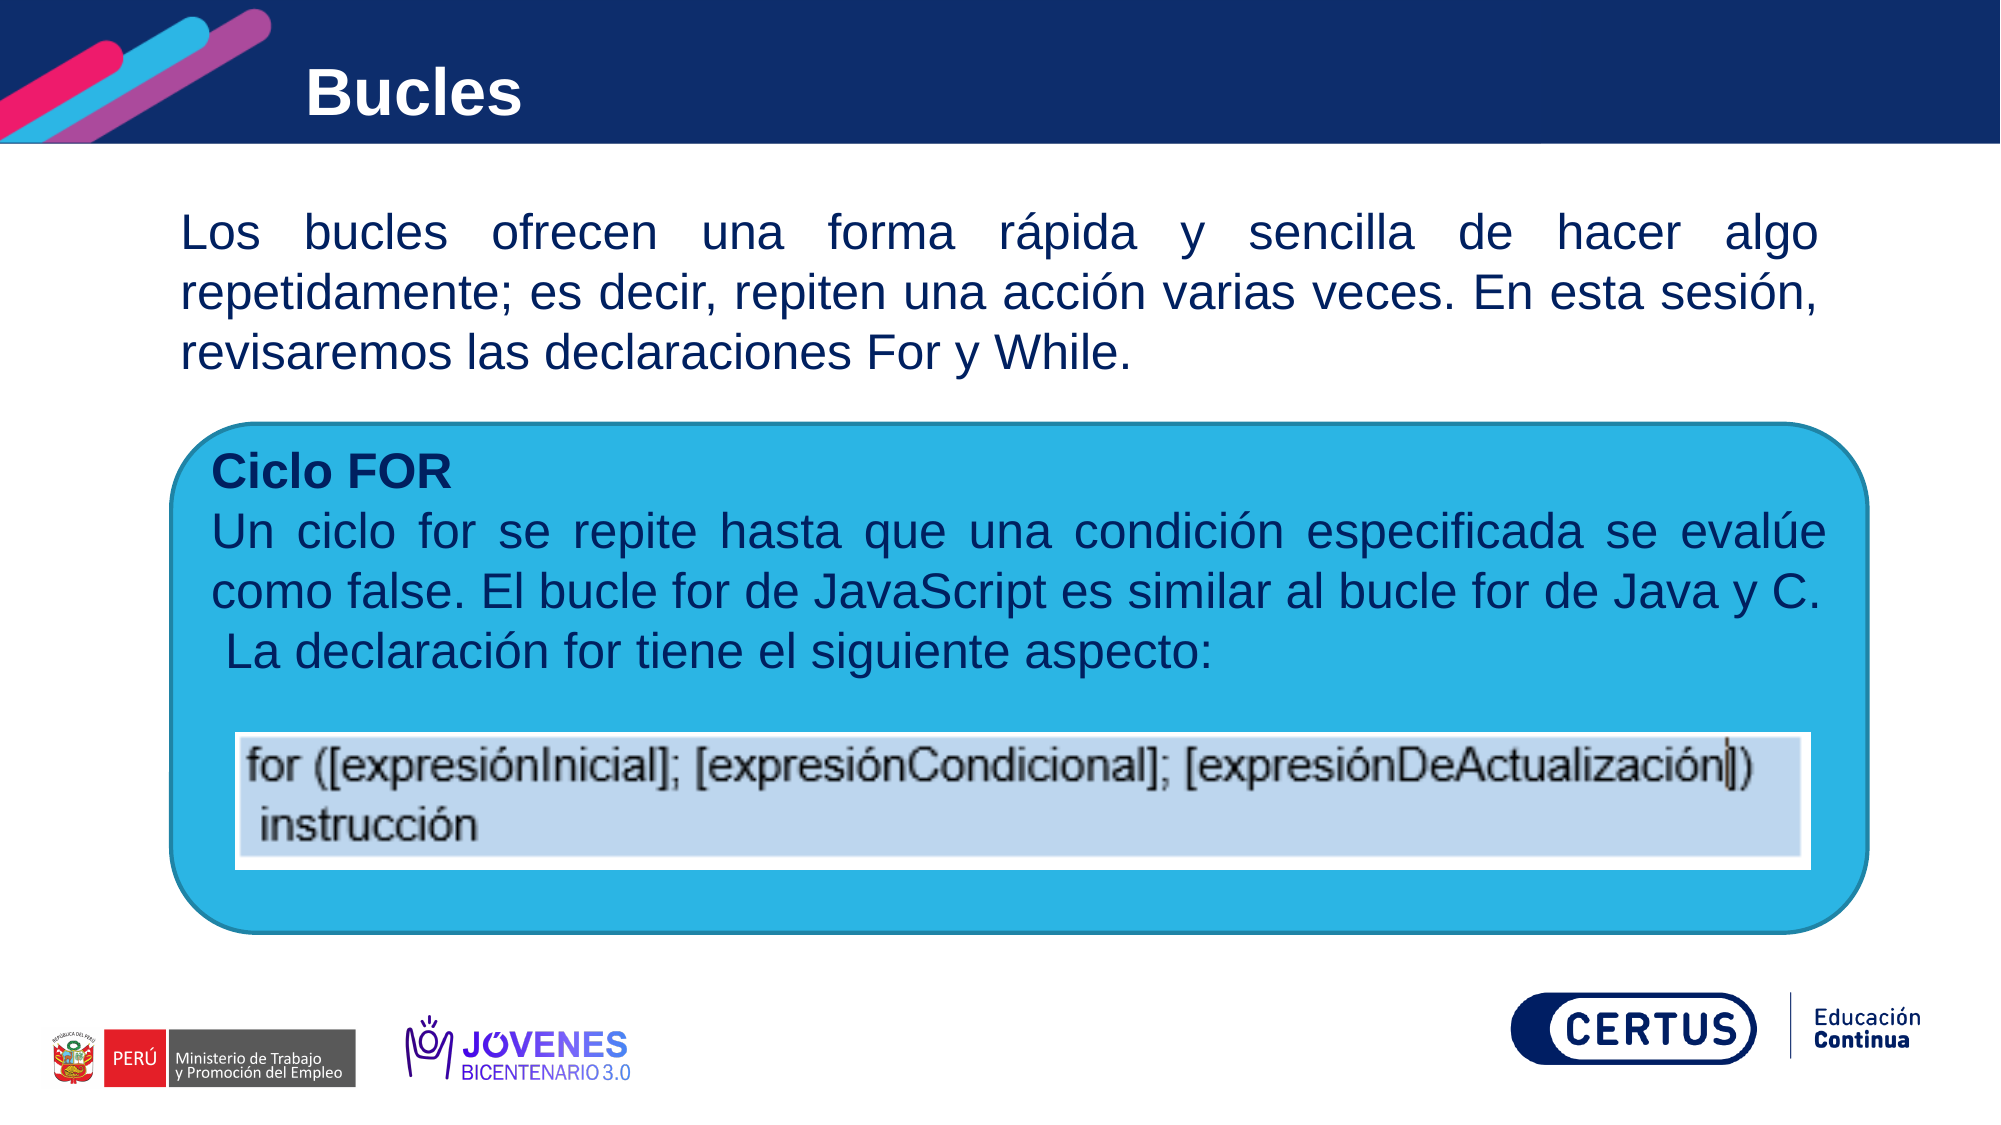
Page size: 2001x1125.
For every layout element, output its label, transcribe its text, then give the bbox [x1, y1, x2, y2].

text_box Los bucles ofrecen una forma rápida y sencilla de hacer algo repetidamente; es decir, repiten una acción varias veces. En esta sesión, revisaremos las declaraciones For y While. [165, 192, 1835, 388]
text_box Ciclo FOR Un ciclo for se repite hasta que una condición especificada se evalúe como false. El bucle for de JavaScript es similar al bucle for de Java y C. La declaración for tiene el siguiente aspecto: [171, 423, 1868, 933]
picture [0, 0, 1541, 144]
picture [1503, 964, 1959, 1103]
picture [235, 731, 1811, 870]
title Bucles [290, 22, 1901, 144]
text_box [41, 986, 632, 1115]
